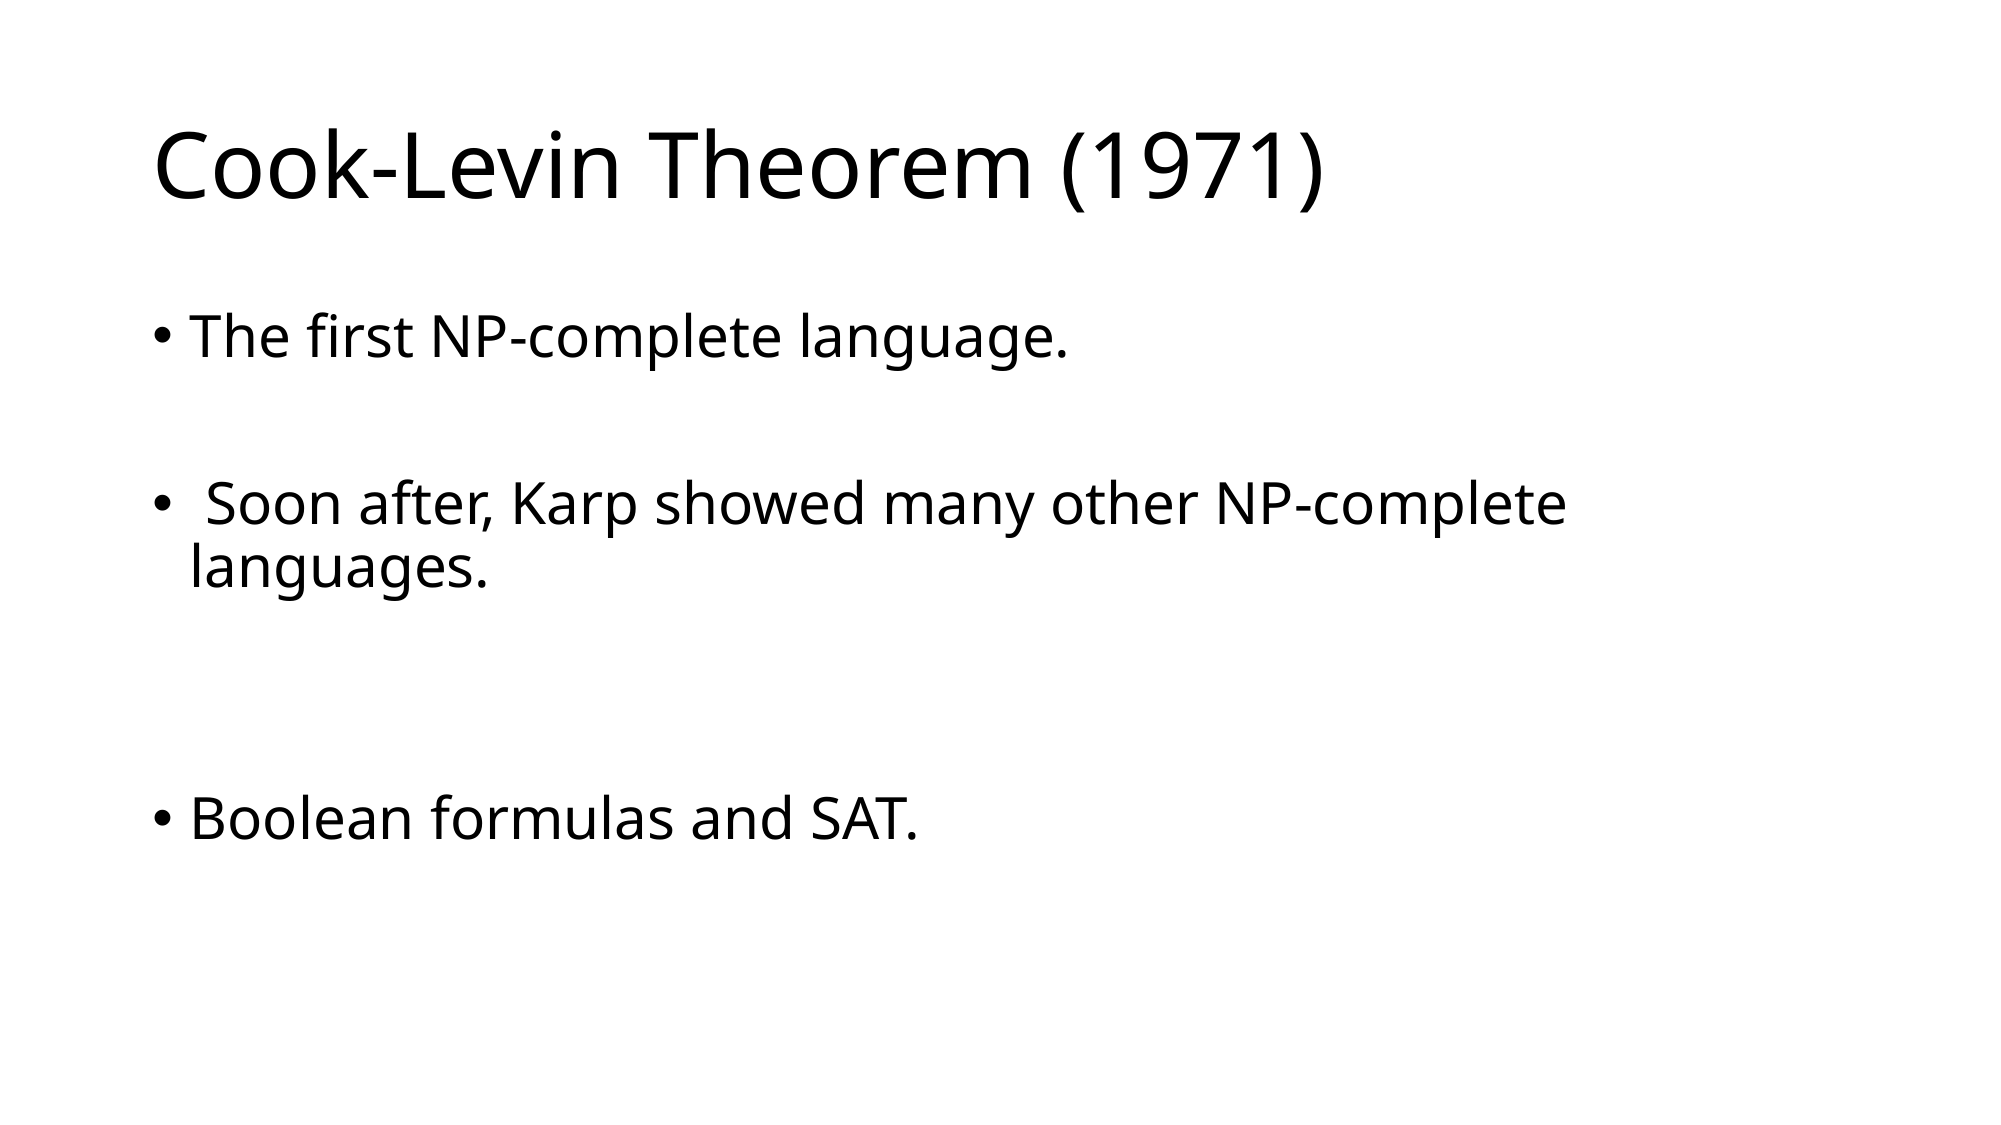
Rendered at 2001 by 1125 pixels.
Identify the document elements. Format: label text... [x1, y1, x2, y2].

list The first NP-complete language. Soon after, Karp showed many other NP-complete languages. Boolean formulas and SAT. [137, 299, 1863, 1014]
title Cook-Levin Theorem (1971) [137, 59, 1863, 278]
